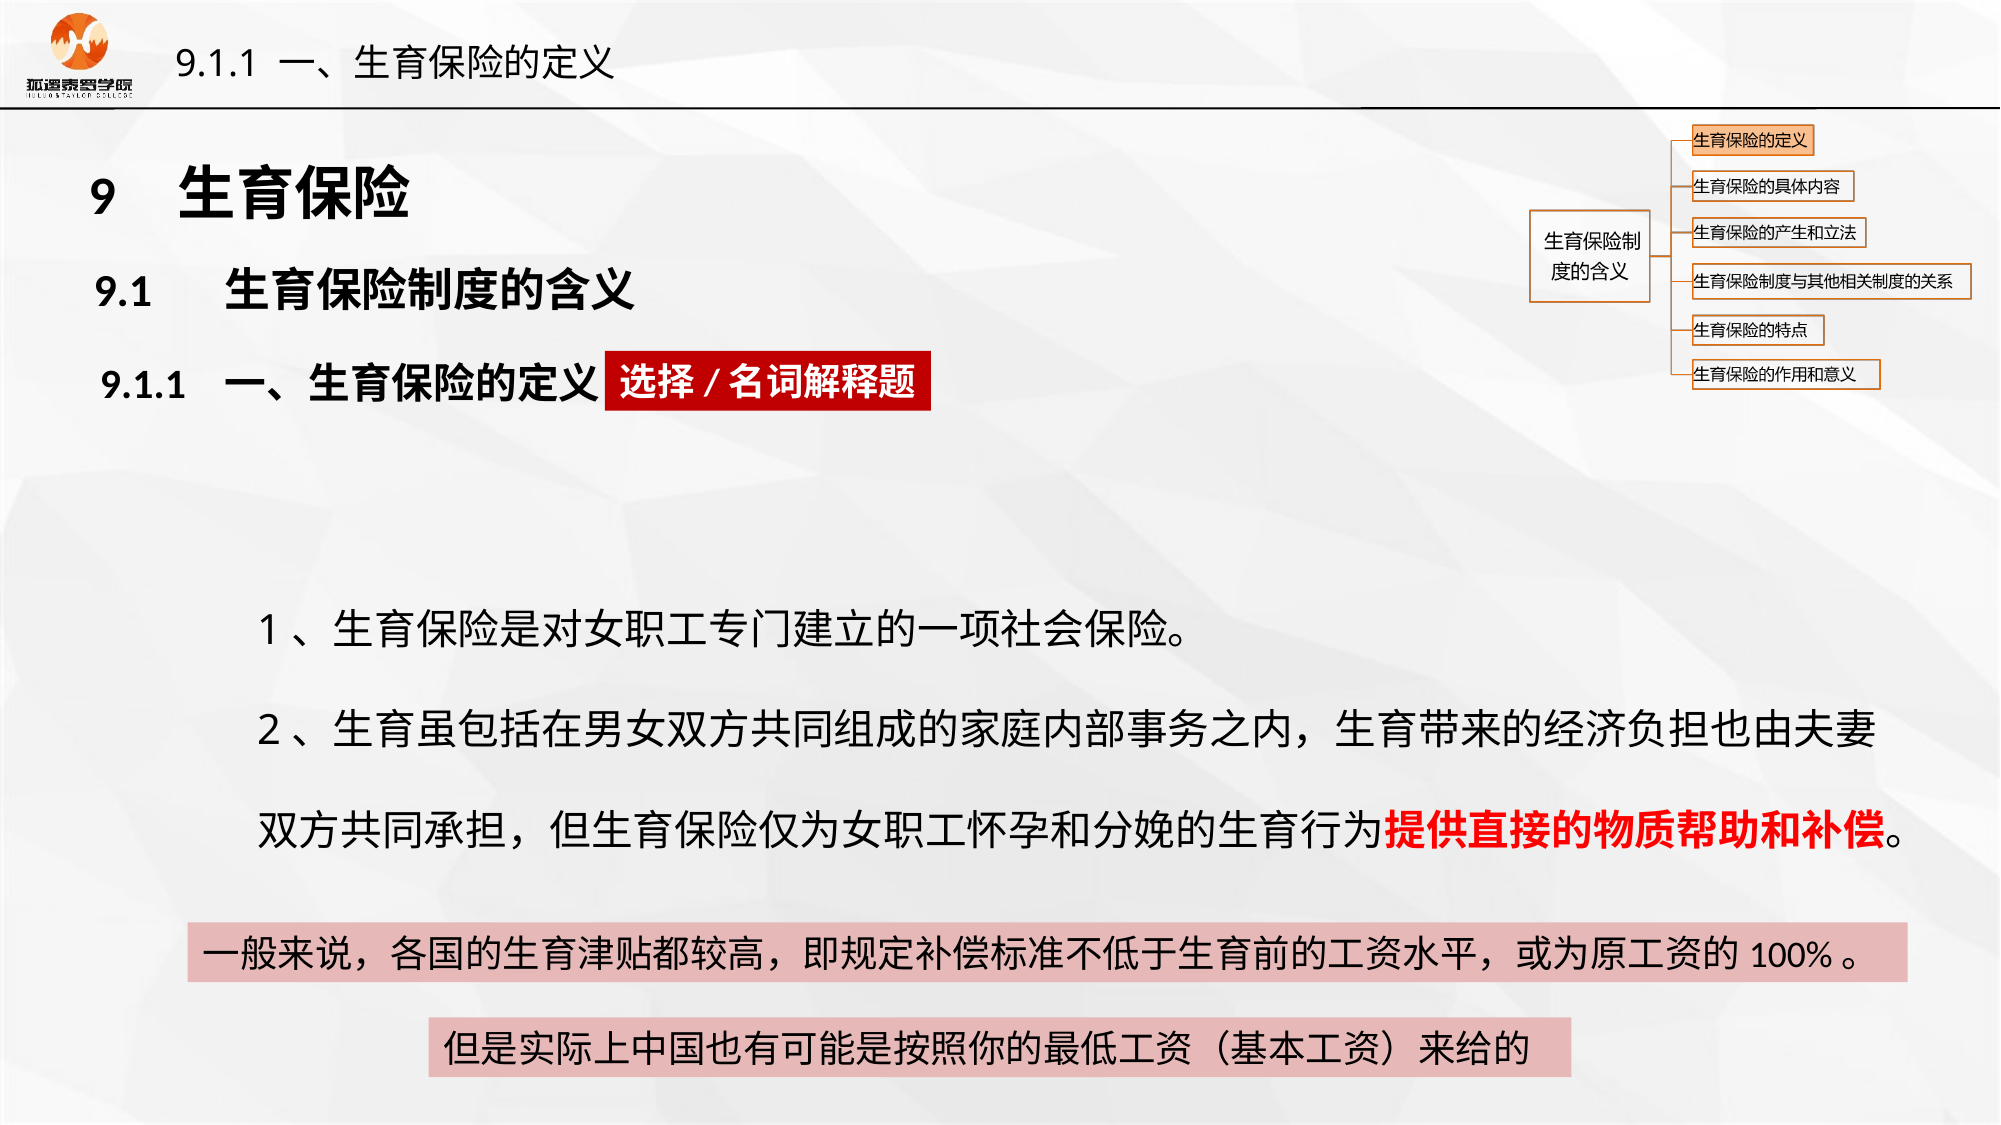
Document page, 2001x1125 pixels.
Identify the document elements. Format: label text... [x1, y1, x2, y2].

picture [4, 0, 154, 111]
text_box 但是实际上中国也有可能是按照你的最低工资（基本工资）来给的 [428, 1017, 1572, 1078]
text_box 1、生育保险是对女职工专门建立的一项社会保险。 2、生育虽包括在男女双方共同组成的家庭内部事务之内，生育带来的经济负担也由夫妻双方共同承担，但生育保险仅为女职工怀孕和分娩的生育行为提供直接的物质帮助和补偿。 [242, 545, 1908, 861]
text_box 9.1.1 一、生育保险的定义 [160, 31, 631, 92]
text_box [42, 148, 924, 416]
picture [1380, 83, 2000, 428]
text_box 一般来说，各国的生育津贴都较高，即规定补偿标准不低于生育前的工资水平，或为原工资的100%。 [187, 922, 1908, 983]
